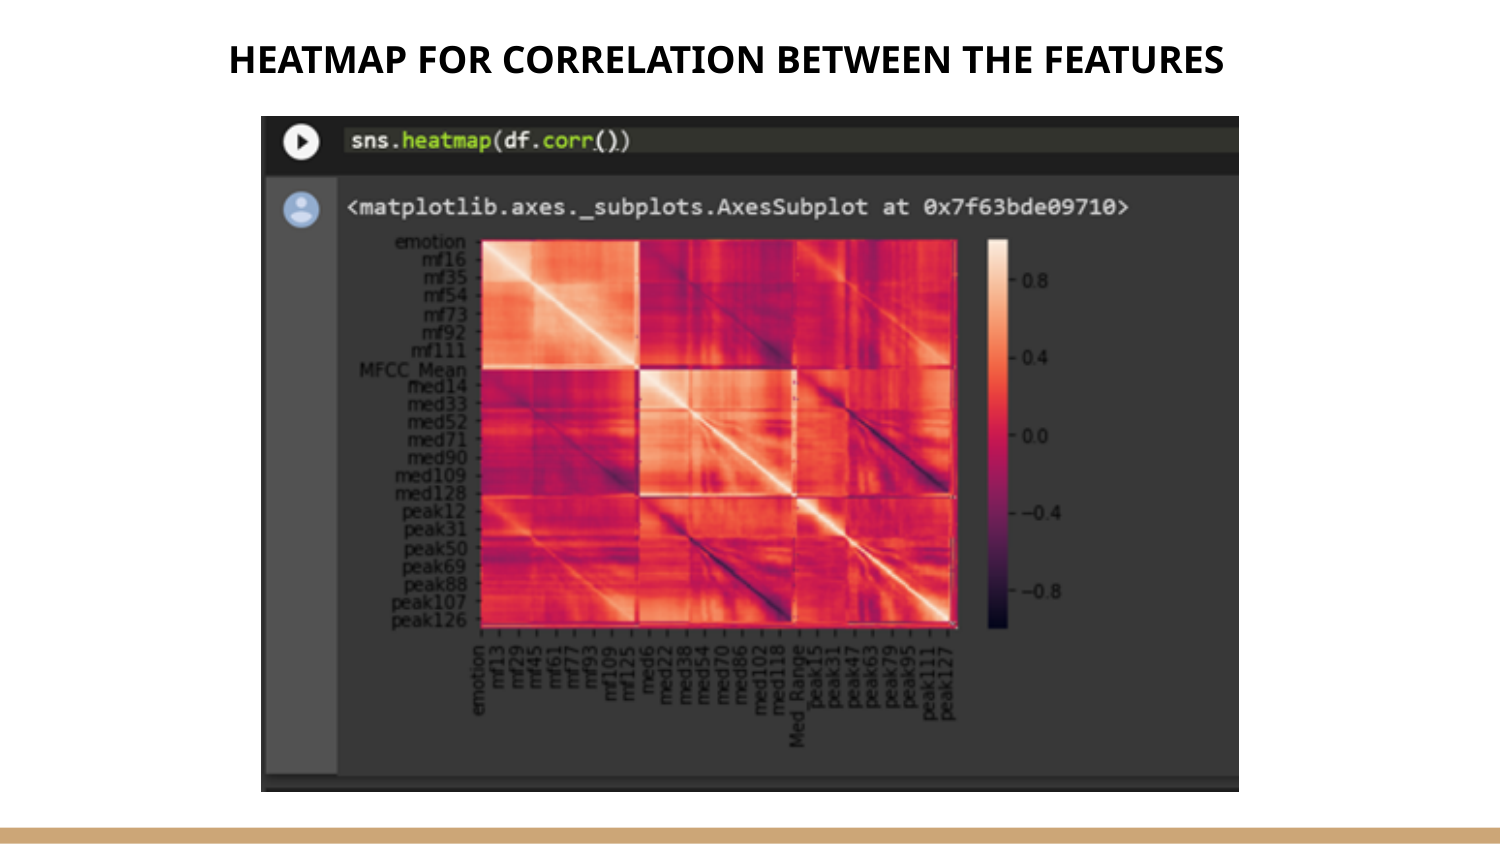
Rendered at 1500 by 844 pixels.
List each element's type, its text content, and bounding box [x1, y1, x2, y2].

text_box HEATMAP FOR CORRELATION BETWEEN THE FEATURES [95, 20, 1359, 81]
picture [261, 116, 1239, 793]
